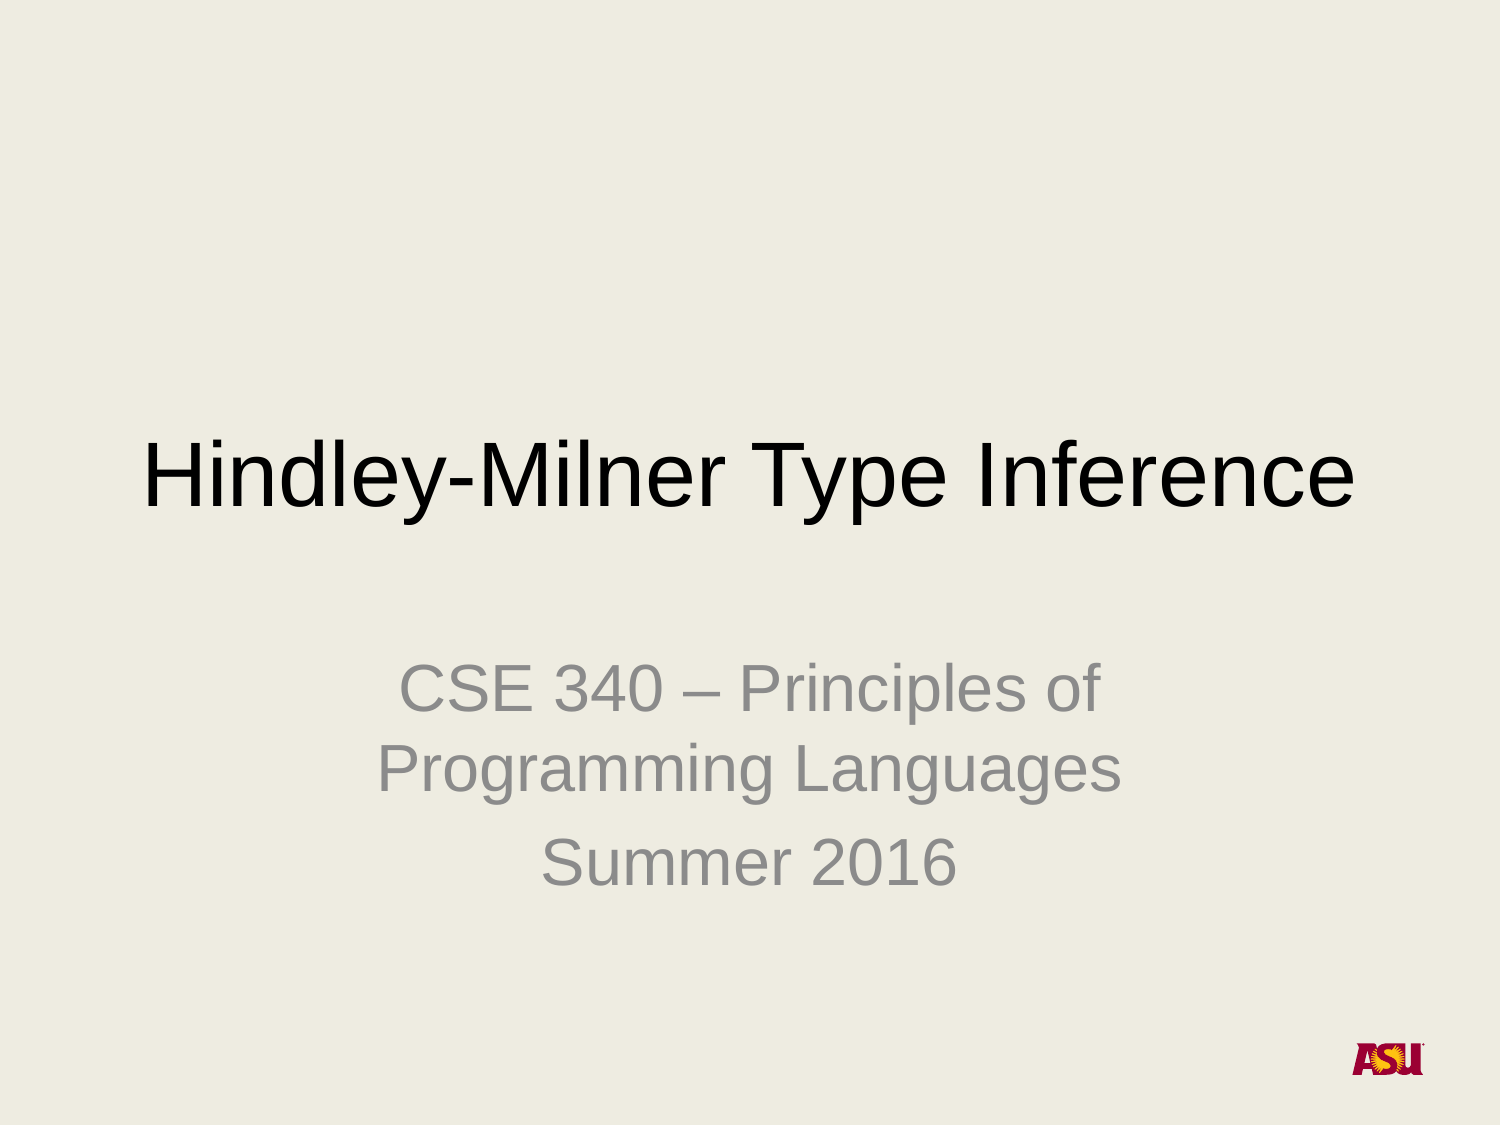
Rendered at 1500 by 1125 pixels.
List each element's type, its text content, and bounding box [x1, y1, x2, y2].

title Hindley-Milner Type Inference [112, 349, 1388, 591]
subtitle CSE 340 – Principles of Programming Languages Summer 2016 [225, 637, 1275, 976]
